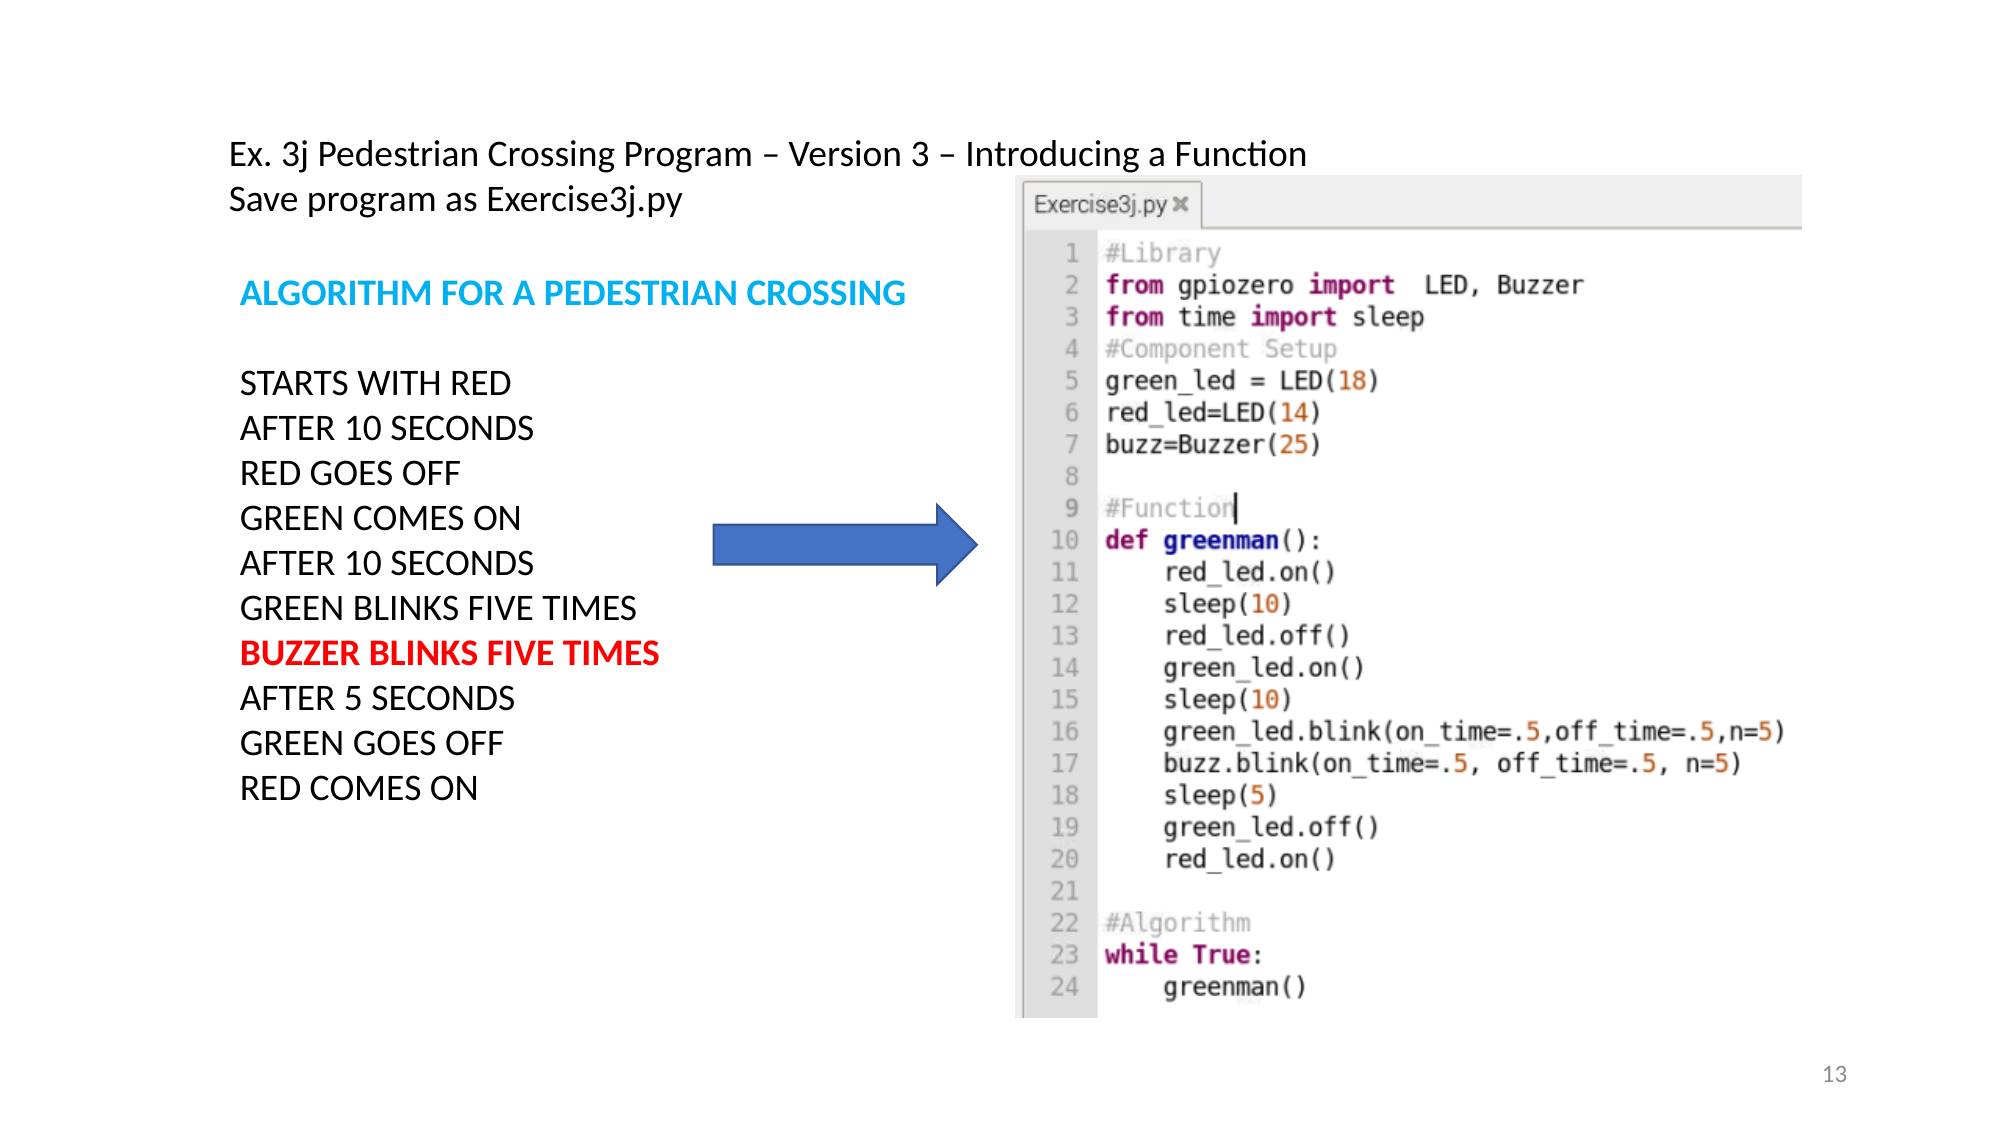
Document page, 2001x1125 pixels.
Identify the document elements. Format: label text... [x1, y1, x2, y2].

picture [1015, 175, 1802, 1018]
text_box [712, 502, 979, 587]
slide_number 13 [1412, 1042, 1863, 1103]
text_box ALGORITHM FOR A PEDESTRIAN CROSSING STARTS WITH RED AFTER 10 SECONDS RED GOES OFF GREEN COMES ON AFTER 10 SECONDS GREEN BLINKS FIVE TIMES BUZZER BLINKS FIVE TIMES AFTER 5 SECONDS GREEN GOES OFF RED COMES ON [224, 260, 936, 816]
text_box Ex. 3j Pedestrian Crossing Program – Version 3 – Introducing a Function Save program as Exercise3j.py [214, 122, 1389, 227]
